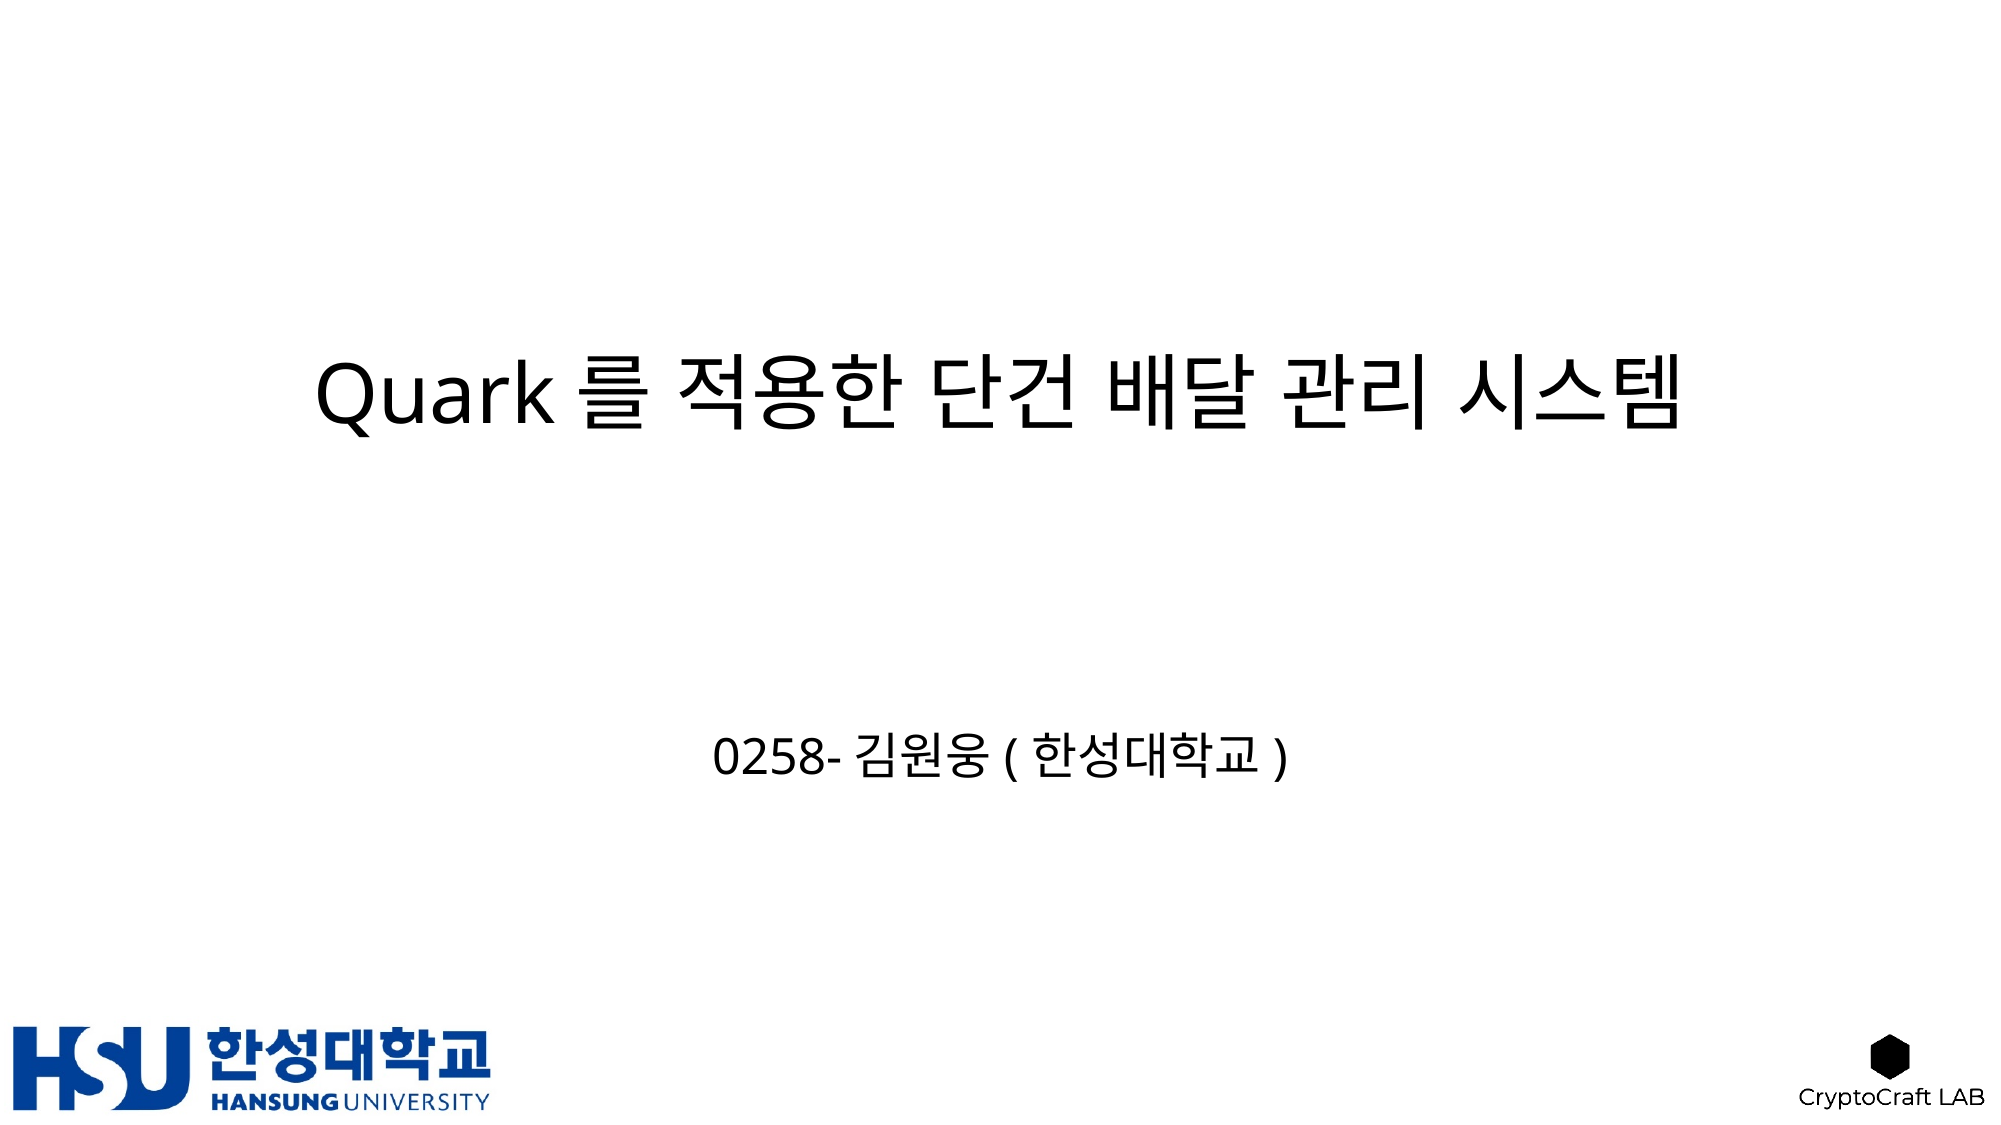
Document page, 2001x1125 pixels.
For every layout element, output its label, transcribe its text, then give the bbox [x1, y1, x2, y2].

list 0258-김원웅(한성대학교) [0, 621, 2000, 895]
picture [4, 1016, 501, 1122]
title Quark를 적용한 단건 배달 관리 시스템 [0, 200, 2000, 593]
picture [1784, 1019, 2000, 1125]
